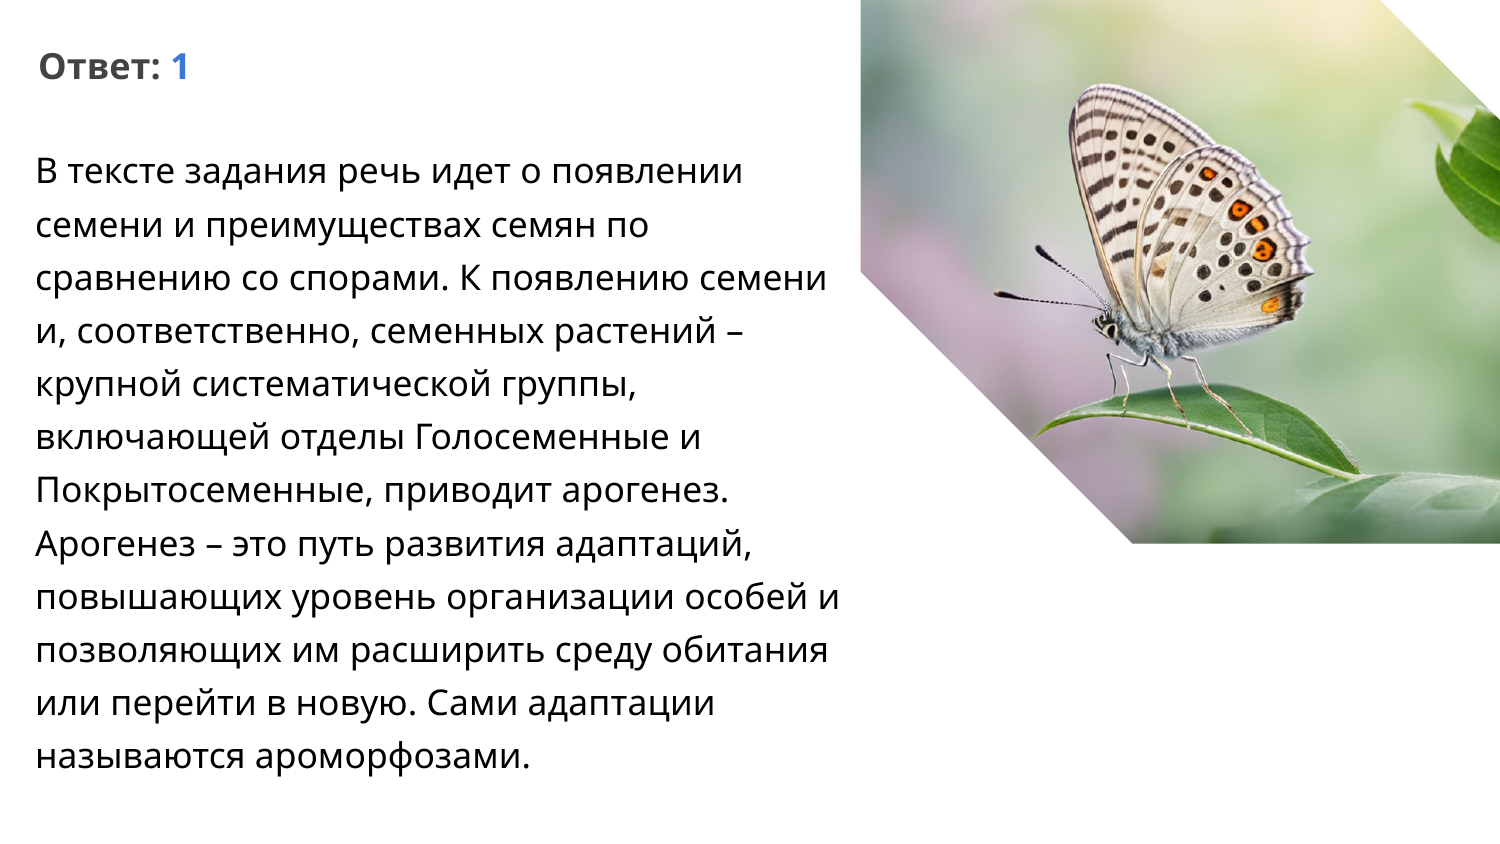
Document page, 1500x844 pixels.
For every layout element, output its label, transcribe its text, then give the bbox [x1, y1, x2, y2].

list Ответ: 1 [23, 33, 855, 110]
text_box В тексте задания речь идет о появлении семени и преимуществах семян по сравнению со спорами. К появлению семени и, соответственно, семенных растений – крупной систематической группы, включающей отделы Голосеменные и Покрытосеменные, приводит арогенез. Арогенез – это путь развития адаптаций, повышающих уровень организации особей и позволяющих им расширить среду обитания или перейти в новую. Сами адаптации называются ароморфозами. [20, 122, 861, 800]
picture [860, 0, 1500, 544]
